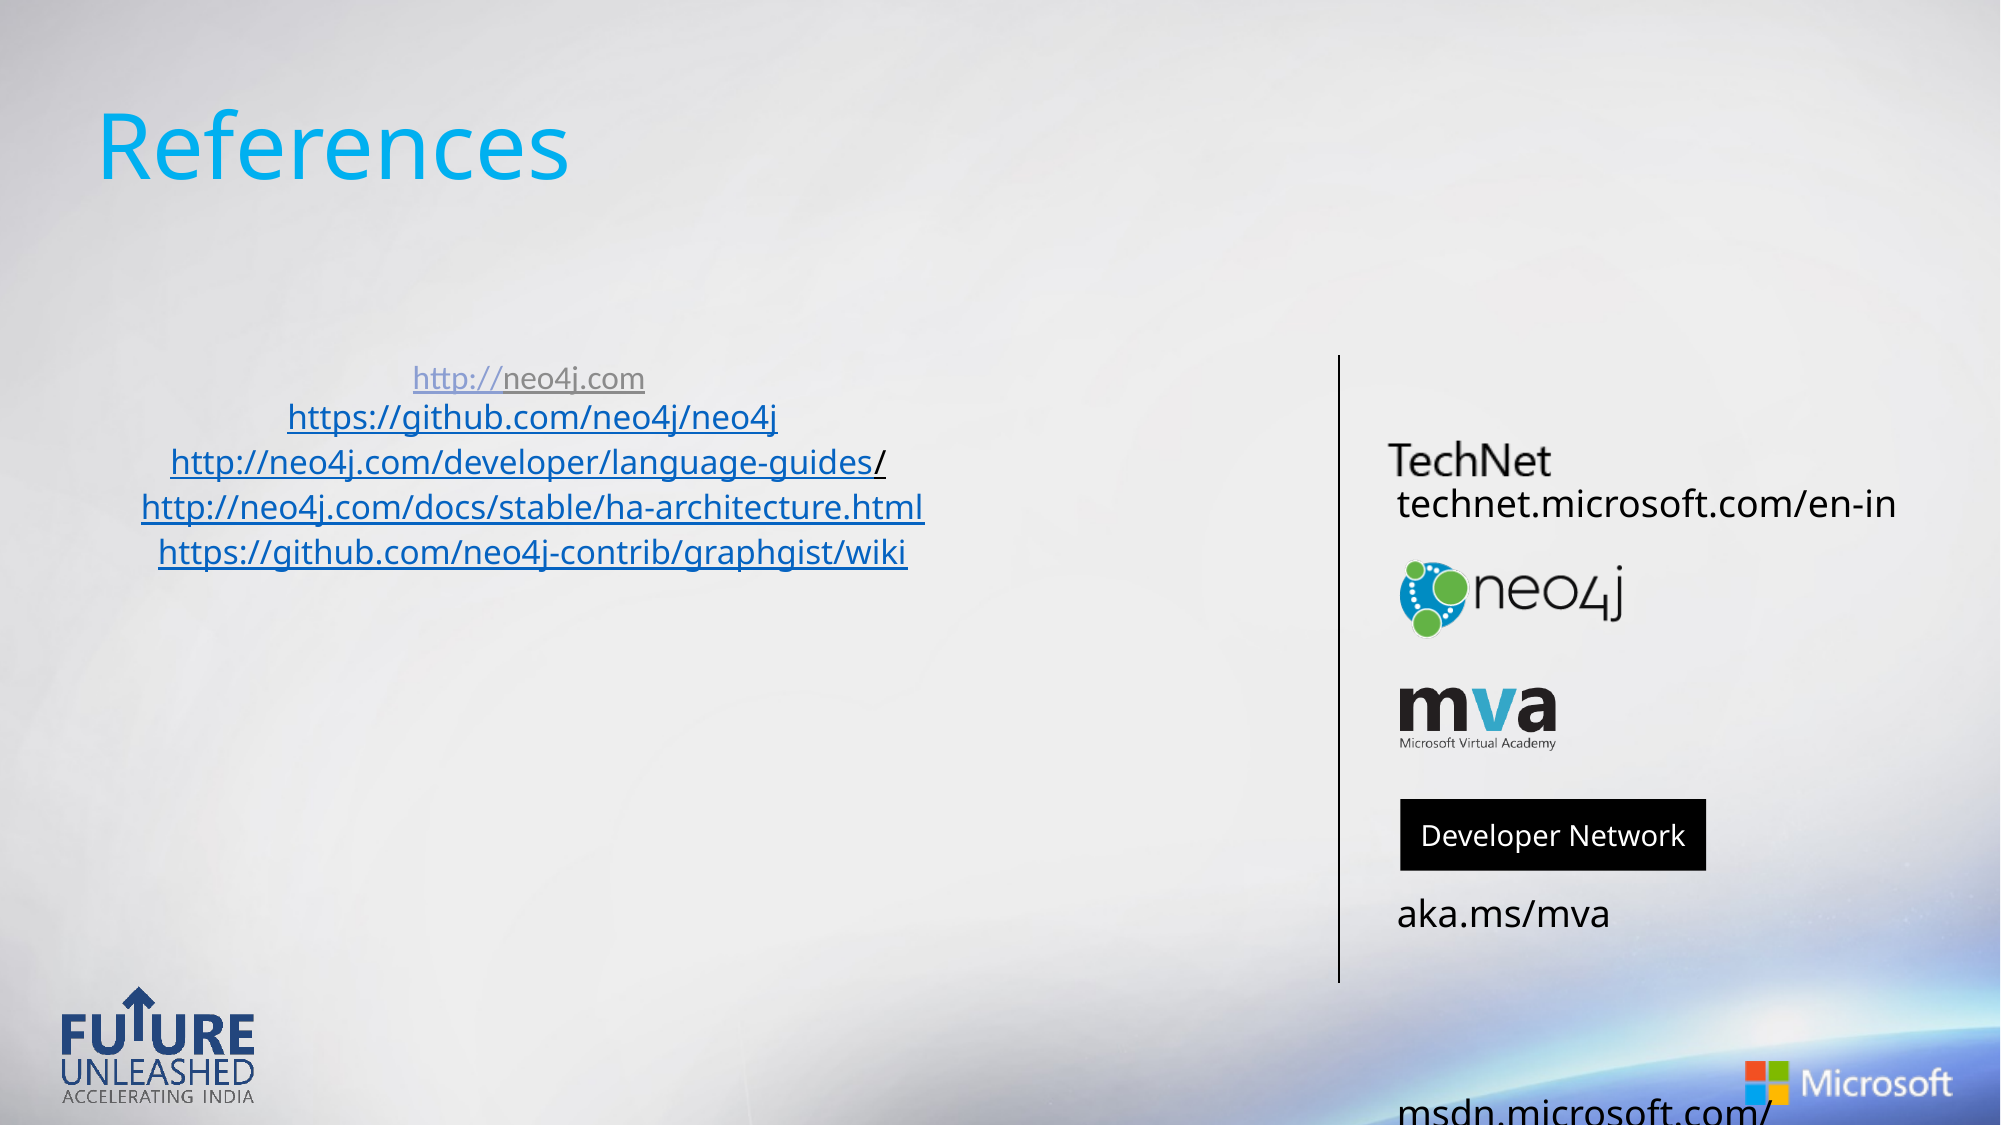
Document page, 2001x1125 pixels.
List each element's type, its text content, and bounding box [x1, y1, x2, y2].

text_box References [80, 80, 1806, 187]
picture [0, 0, 2001, 1125]
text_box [1382, 418, 2000, 1125]
picture [1395, 548, 1625, 650]
text_box http://neo4j.com https://github.com/neo4j/neo4j http://neo4j.com/developer/language-guides/ http://neo4j.com/docs/stable/ha-architecture.html https://github.com/neo4j-contrib/graphgist/wiki [87, 337, 978, 675]
